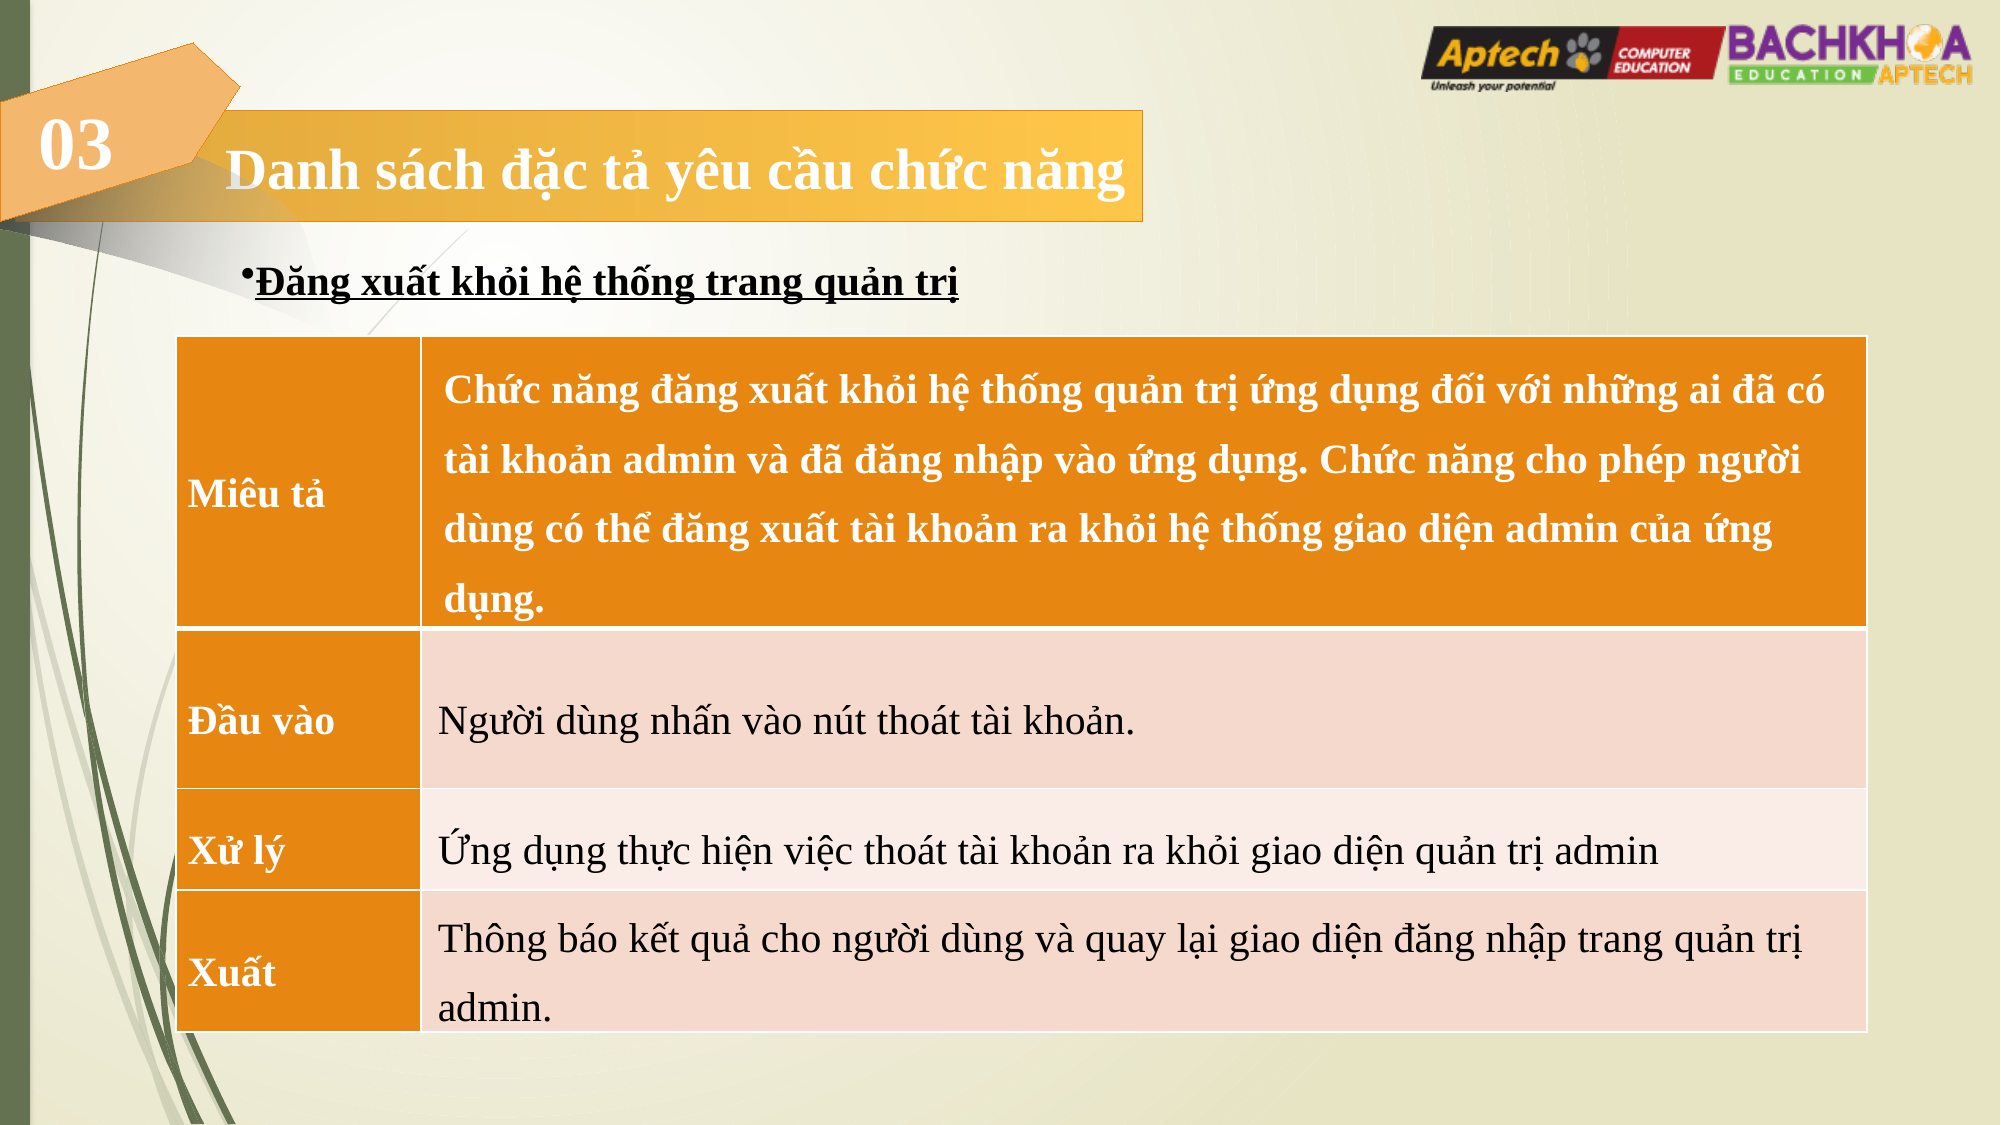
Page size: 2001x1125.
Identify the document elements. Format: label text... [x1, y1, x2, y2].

table_cell Xuất [177, 891, 420, 1031]
table_cell Người dùng nhấn vào nút thoát tài khoản. [422, 631, 1866, 788]
picture [1421, 23, 1978, 92]
table_cell Ứng dụng thực hiện việc thoát tài khoản ra khỏi giao diện quản trị admin [422, 789, 1866, 889]
table_cell Thông báo kết quả cho người dùng và quay lại giao diện đăng nhập trang quản trị admin. [422, 891, 1866, 1031]
table_header Miêu tả [177, 337, 420, 626]
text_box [0, 42, 1143, 314]
table_cell Đầu vào [177, 631, 420, 788]
table_cell Xử lý [177, 789, 420, 889]
table_header Chức năng đăng xuất khỏi hệ thống quản trị ứng dụng đối với những ai đã có tài khoản admin và đã đăng nhập vào ứng dụng. Chức năng cho phép người dùng có thể đăng xuất tài khoản ra khỏi hệ thống giao diện admin của ứng dụng. [422, 337, 1866, 626]
